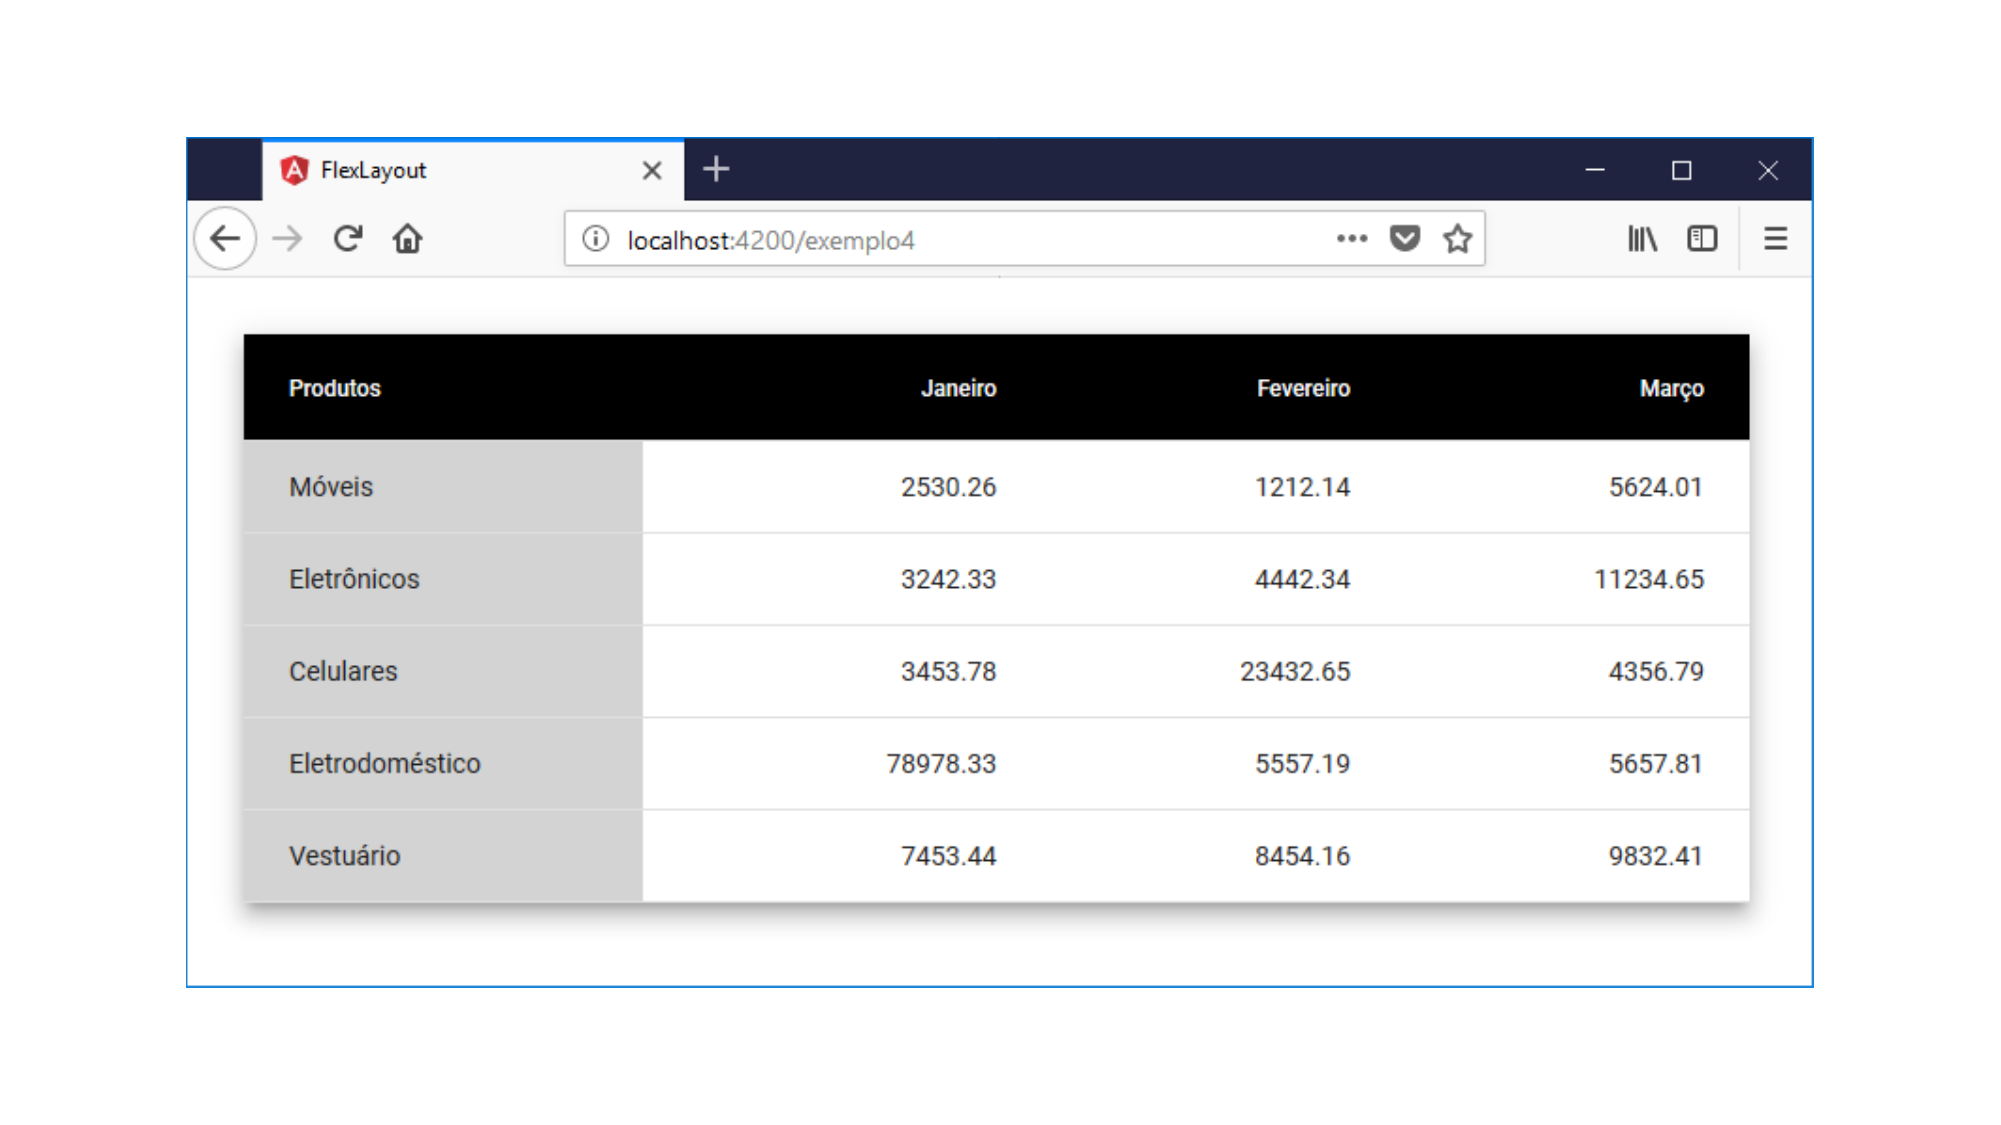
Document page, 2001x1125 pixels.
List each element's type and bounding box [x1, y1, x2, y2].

picture [186, 137, 1814, 988]
